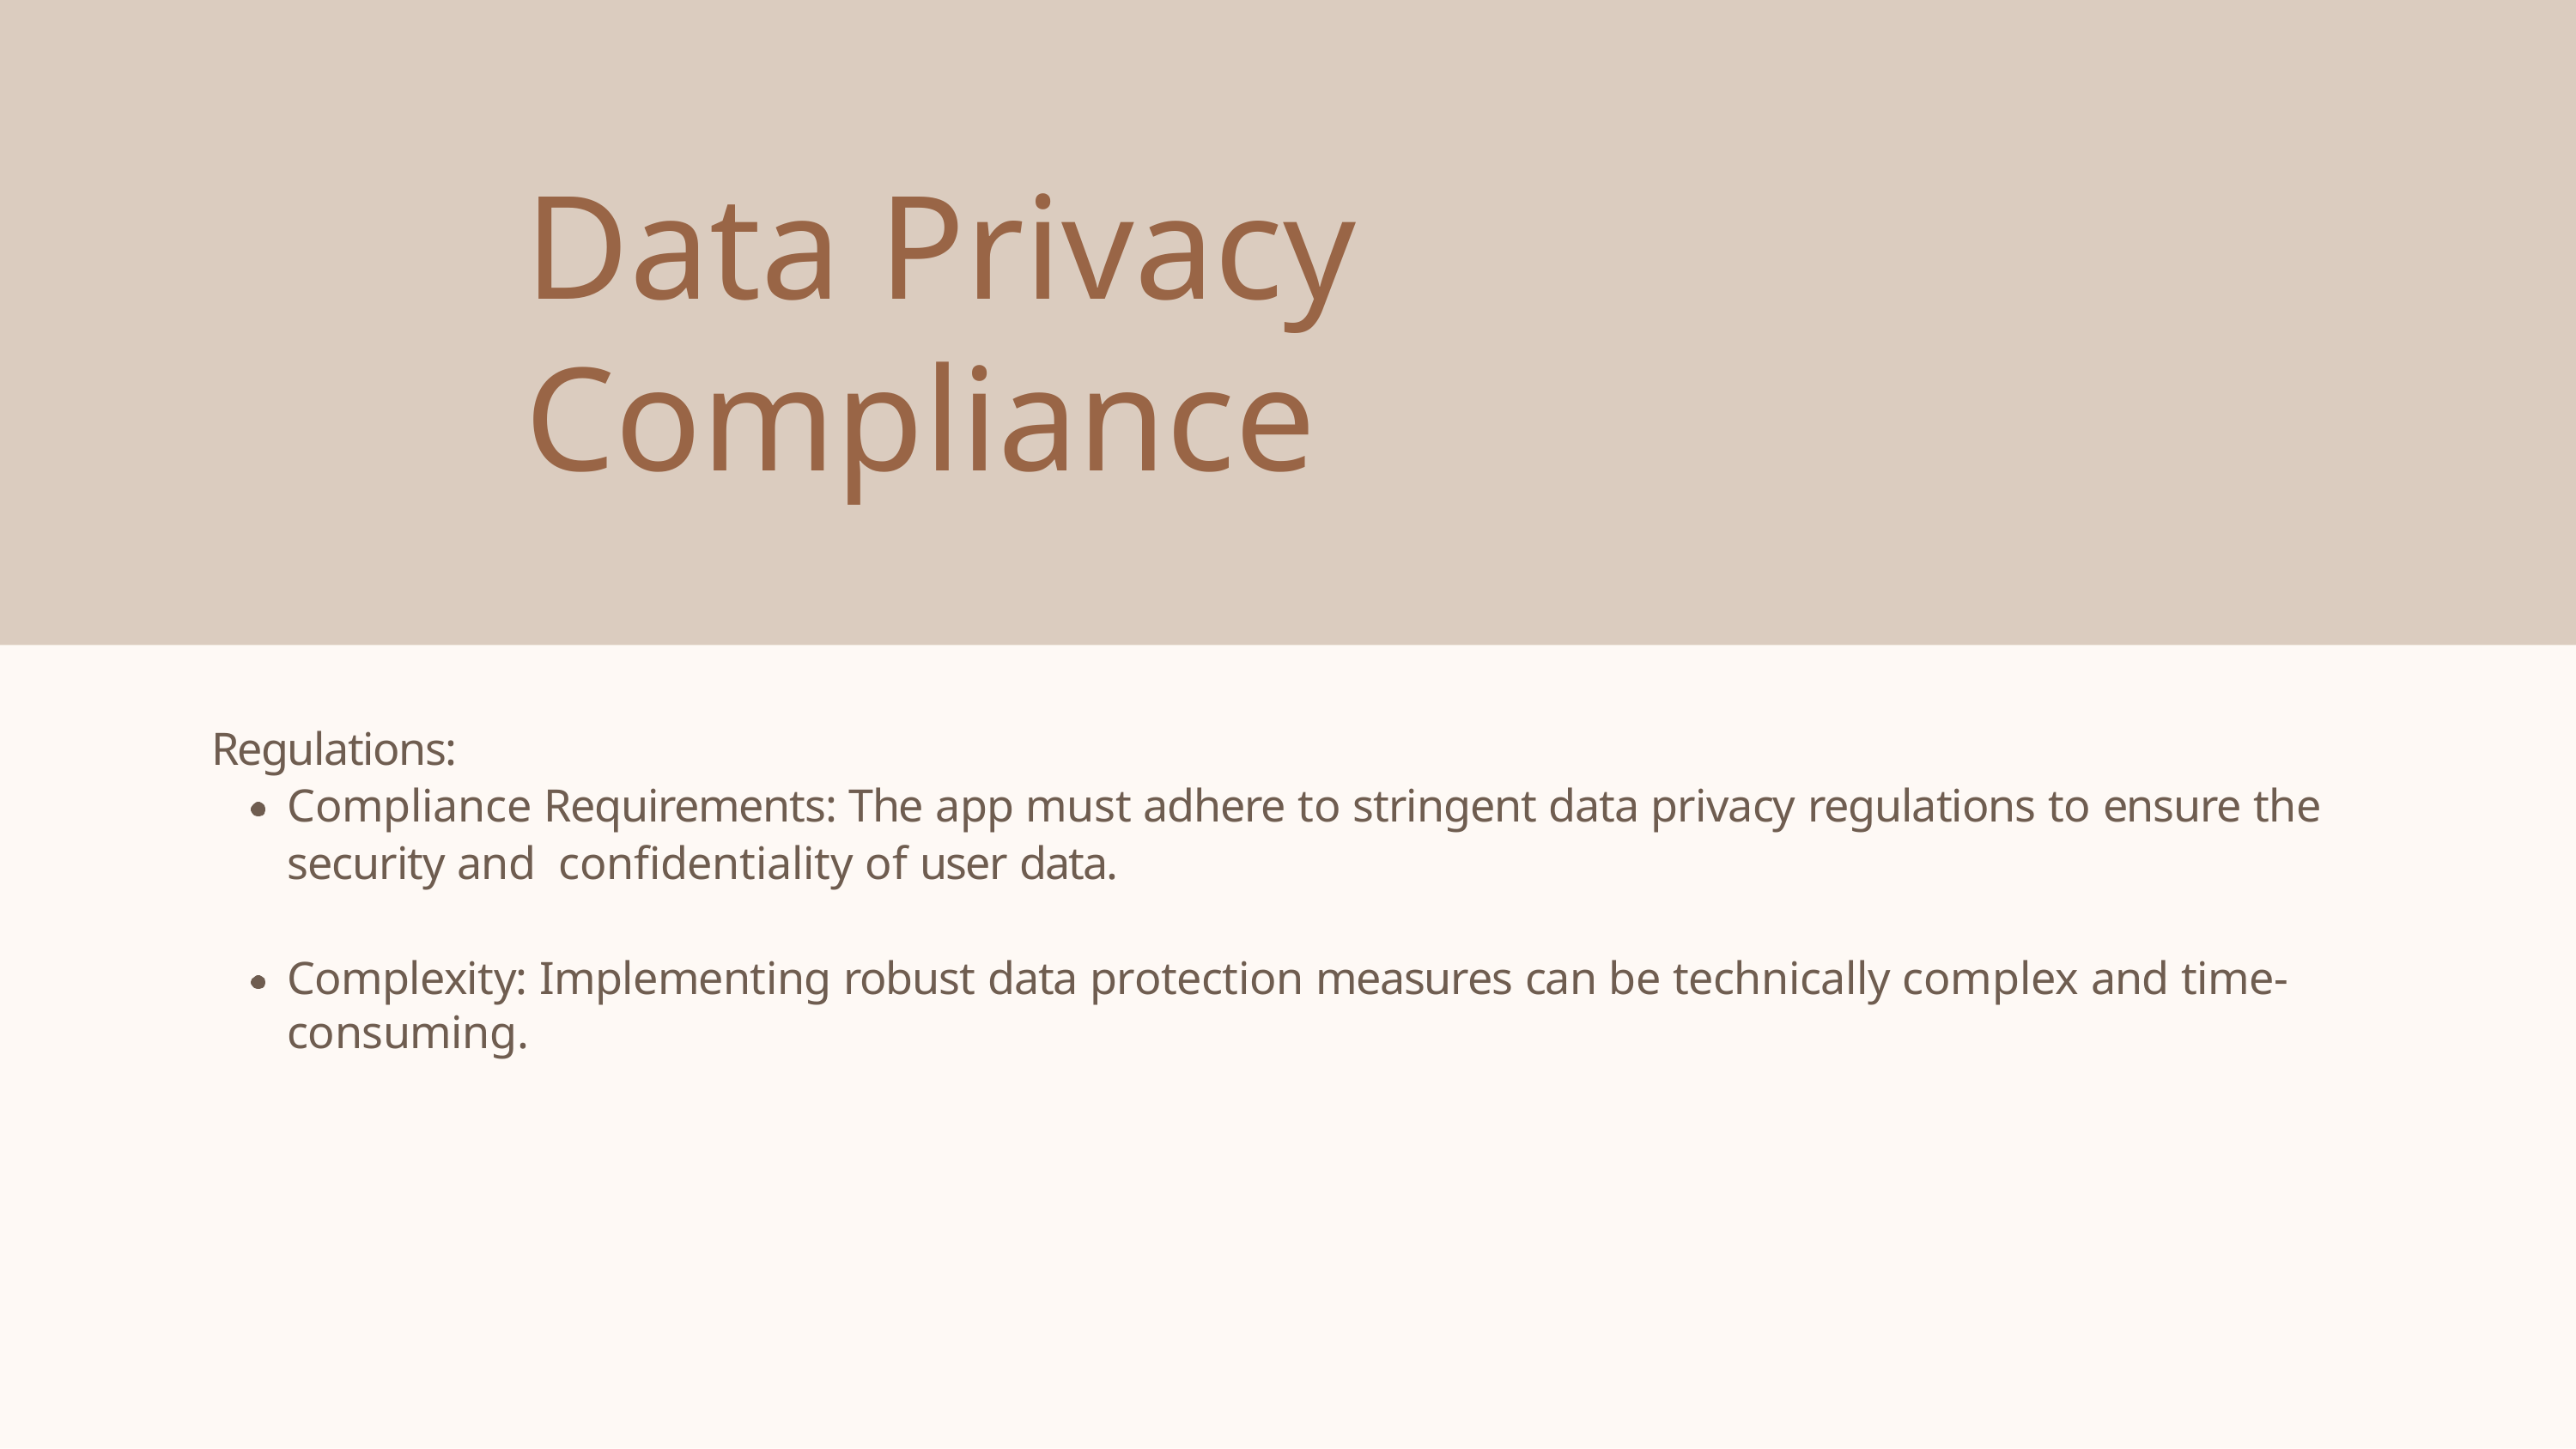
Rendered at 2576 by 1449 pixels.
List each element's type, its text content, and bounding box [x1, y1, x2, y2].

text_box Regulations: Compliance Requirements: The app must adhere to stringent data privacy regulations to ensure the security and confidentiality of user data. Complexity: Implementing robust data protection measures can be technically complex and time-consuming. [209, 714, 2389, 1058]
picture [251, 802, 265, 816]
text_box [0, 0, 2576, 646]
title Data Privacy Compliance [523, 154, 2053, 500]
picture [251, 975, 265, 990]
